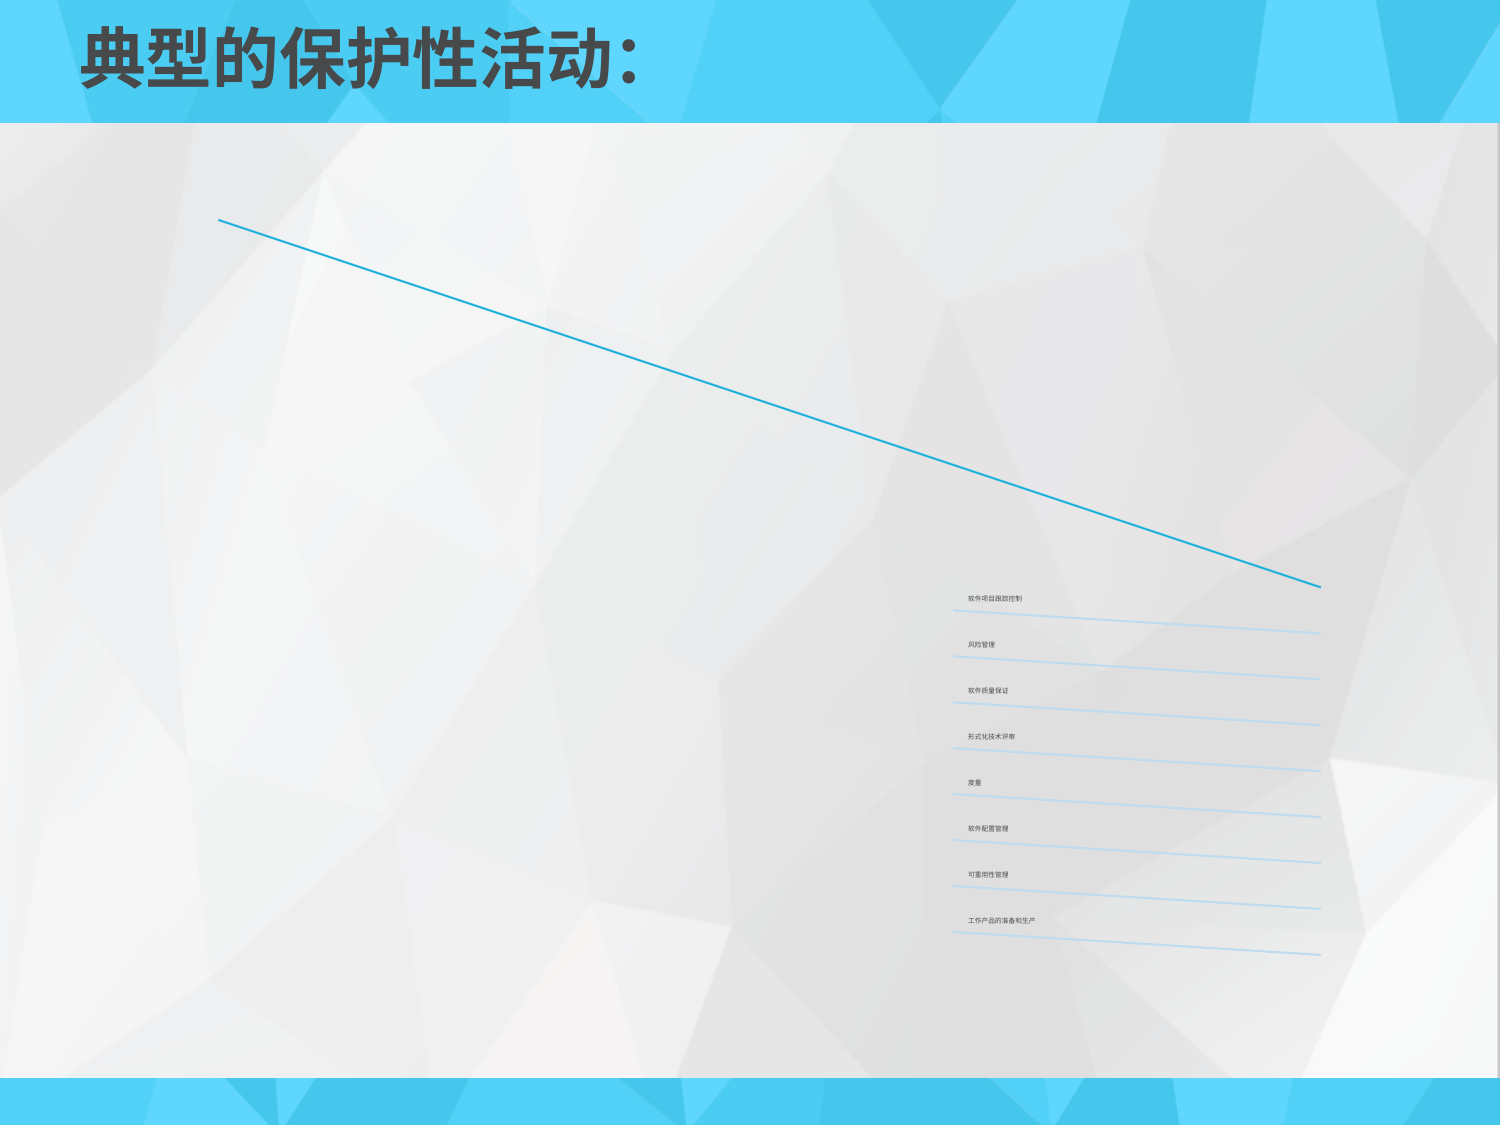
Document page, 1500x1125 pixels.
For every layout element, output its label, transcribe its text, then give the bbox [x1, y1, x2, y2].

title 典型的保护性活动： [64, 9, 1422, 115]
picture [0, 0, 1500, 1125]
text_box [218, 219, 1321, 955]
